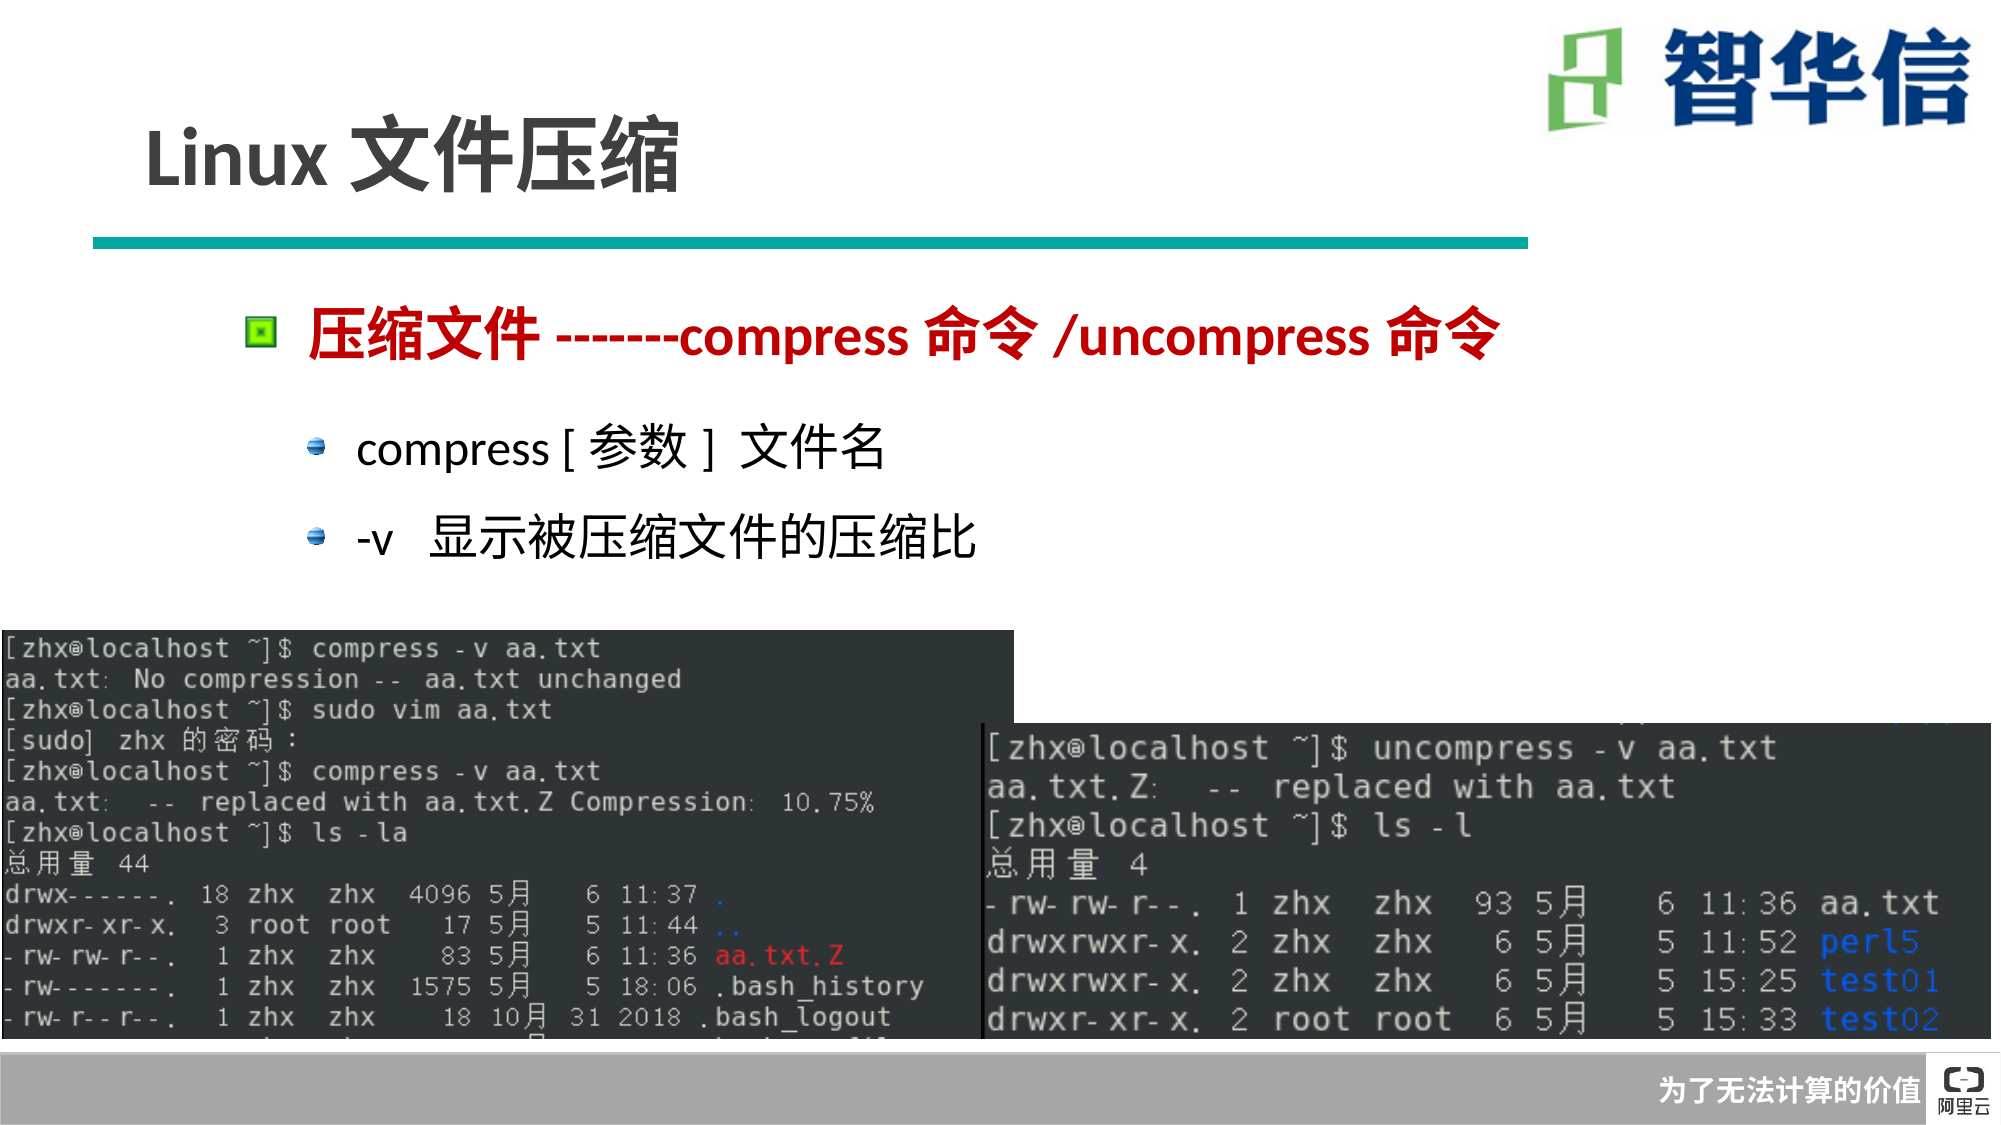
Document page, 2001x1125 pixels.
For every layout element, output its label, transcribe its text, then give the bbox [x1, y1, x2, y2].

text_box compress [参数] 文件名 -v 显示被压缩文件的压缩比 [284, 391, 1855, 561]
text_box 压缩文件-------compress命令/uncompress命令 [225, 272, 1571, 392]
picture [1926, 1053, 2001, 1125]
picture [1539, 19, 1987, 141]
picture [240, 311, 282, 353]
picture [298, 518, 334, 554]
picture [298, 428, 334, 464]
text_box Linux文件压缩 [130, 92, 919, 212]
picture [2, 630, 1991, 1039]
